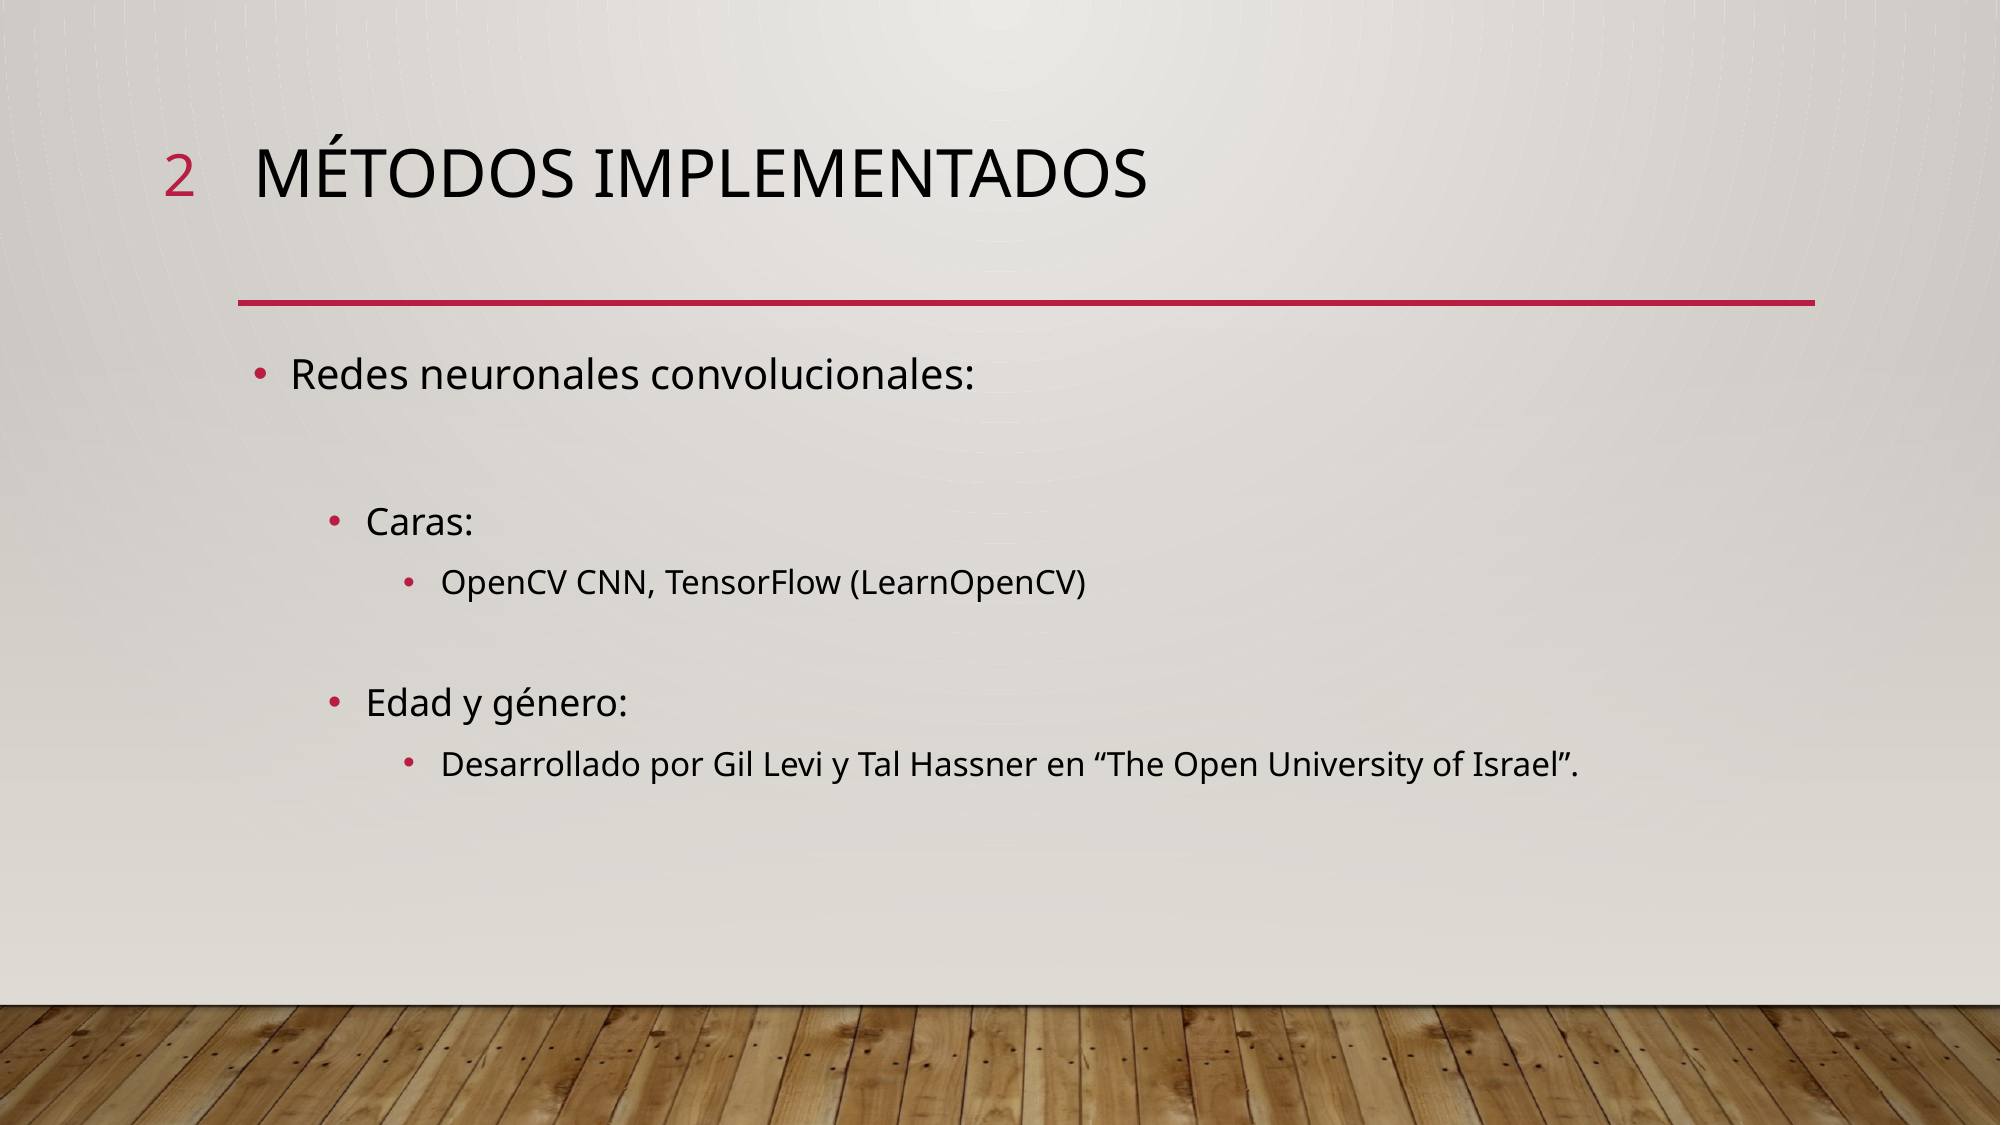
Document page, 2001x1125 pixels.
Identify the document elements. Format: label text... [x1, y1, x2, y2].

list Redes neuronales convolucionales: Caras: OpenCV CNN, TensorFlow (LearnOpenCV) Edad y género: Desarrollado por Gil Levi y Tal Hassner en “The Open University of Israel”. [238, 330, 1814, 897]
picture [0, 1005, 2000, 1125]
title Métodos implementados [238, 131, 1814, 305]
slide_number 2 [78, 131, 212, 214]
